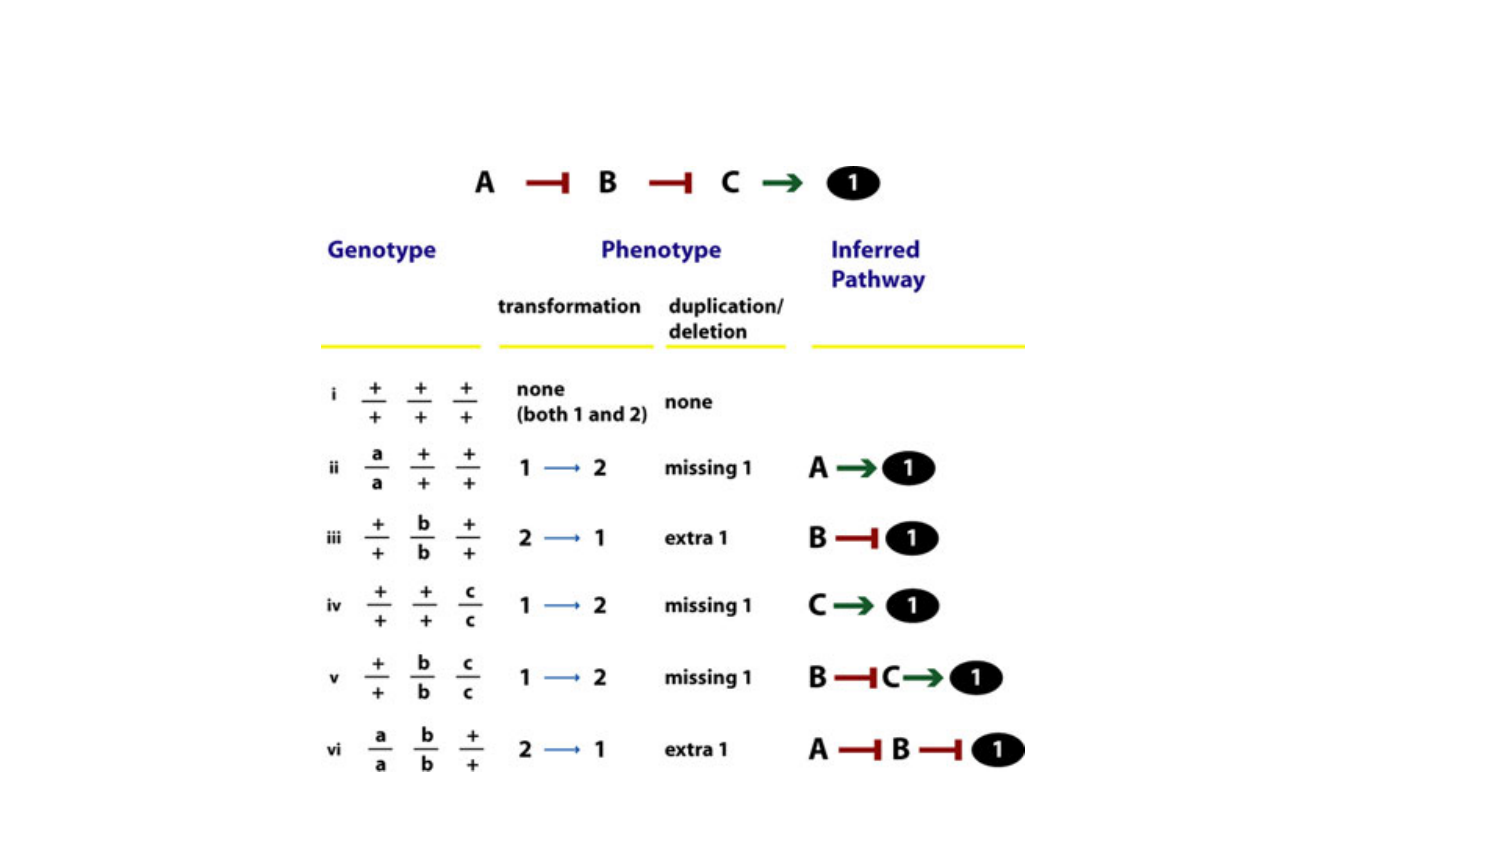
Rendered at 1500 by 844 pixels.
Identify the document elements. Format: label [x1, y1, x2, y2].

picture [320, 166, 1025, 772]
